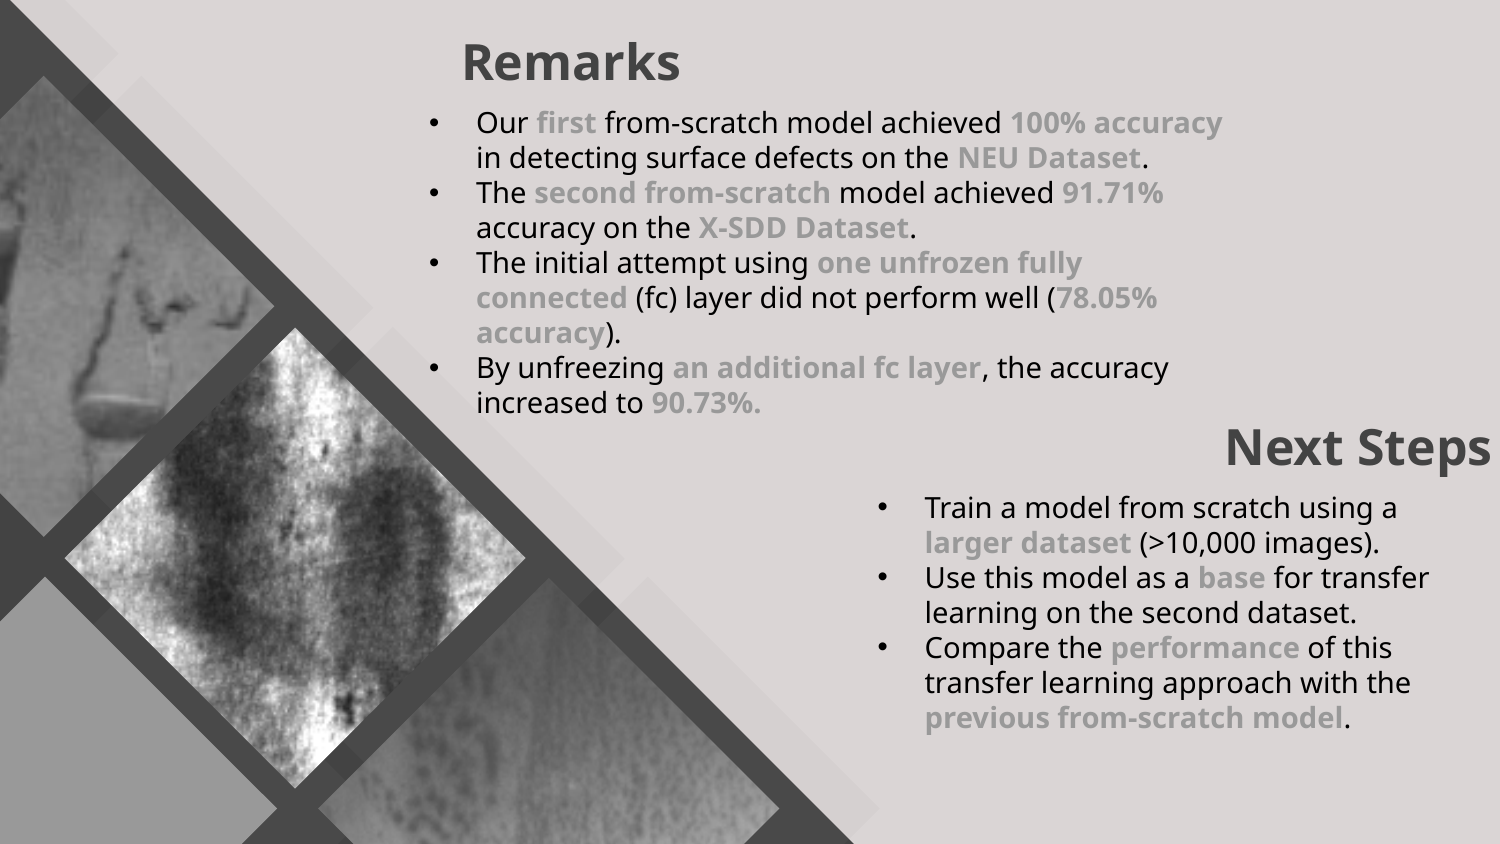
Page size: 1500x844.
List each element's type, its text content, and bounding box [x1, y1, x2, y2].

subtitle Our first from-scratch model achieved 100% accuracy in detecting surface defects on the NEU Dataset. The second from-scratch model achieved 91.71% accuracy on the X-SDD Dataset. The initial attempt using one unfrozen fully connected (fc) layer did not perform well (78.05% accuracy). By unfreezing an additional fc layer, the accuracy increased to 90.73%. [414, 89, 1256, 397]
title Remarks [348, 11, 794, 106]
picture [0, 75, 780, 844]
text_box Train a model from scratch using a larger dataset (>10,000 images). Use this model as a base for transfer learning on the second dataset. Compare the performance of this transfer learning approach with the previous from-scratch model. [862, 474, 1500, 781]
text_box Next Steps [1168, 396, 1500, 490]
